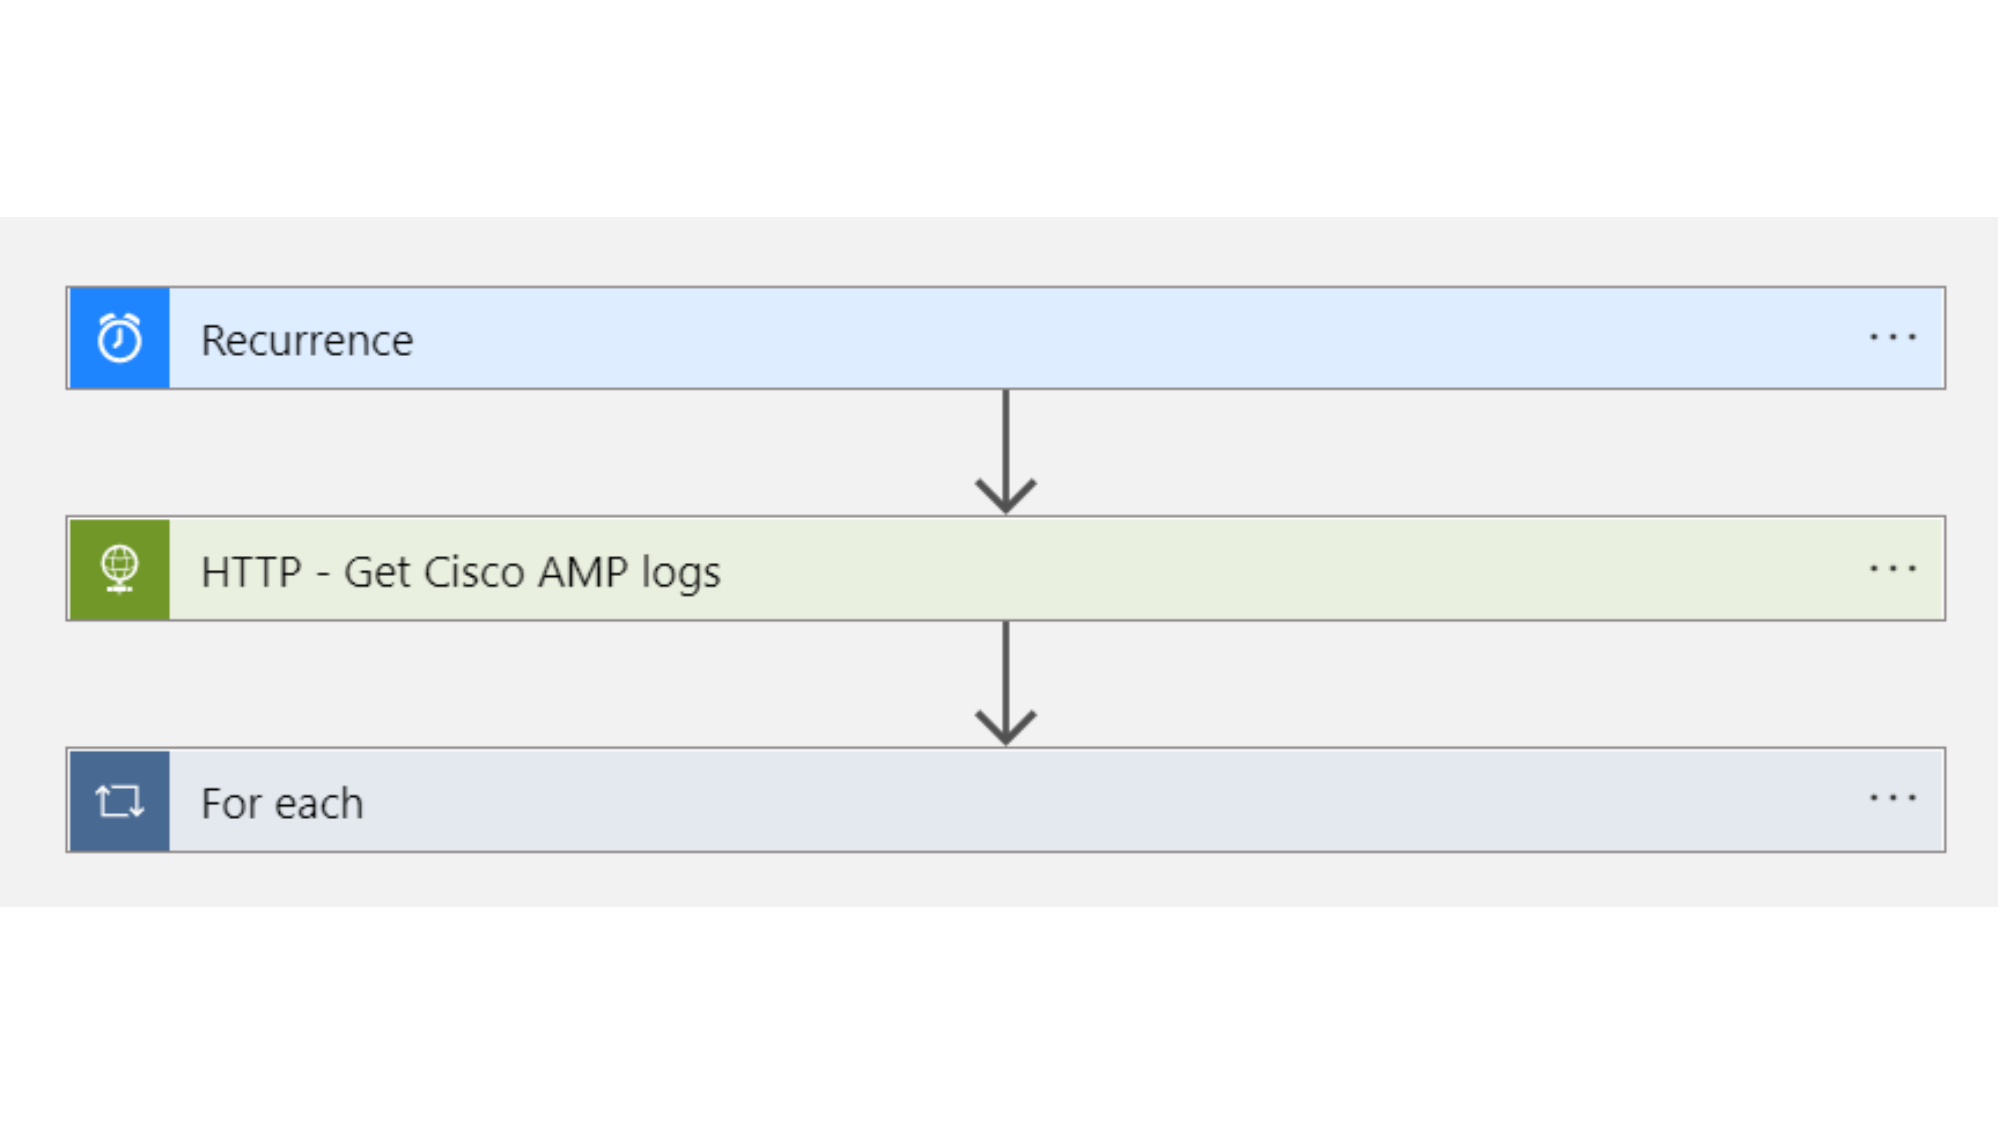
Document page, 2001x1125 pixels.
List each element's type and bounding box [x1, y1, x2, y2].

picture [0, 217, 1998, 907]
